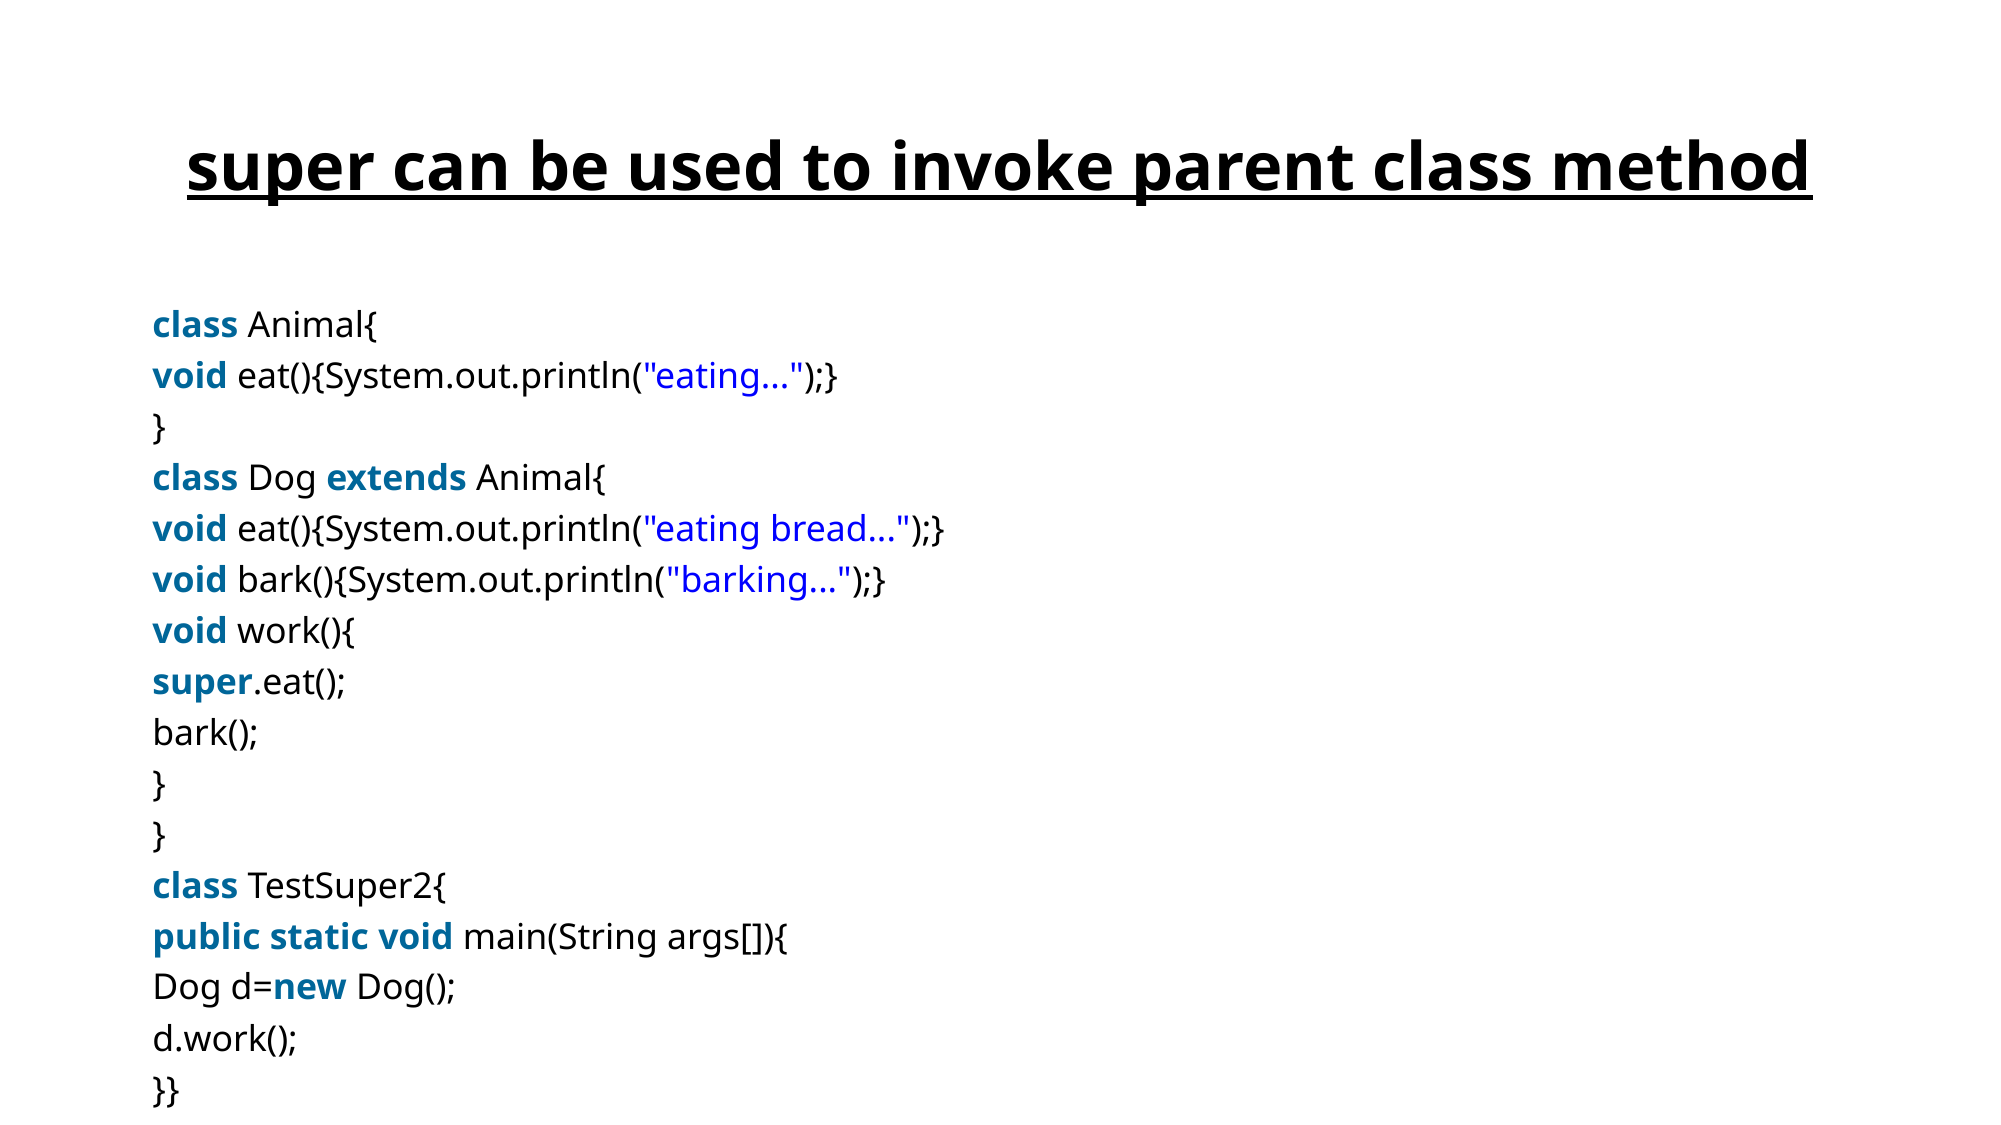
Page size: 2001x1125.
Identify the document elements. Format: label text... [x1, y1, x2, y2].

list class Animal{ void eat(){System.out.println("eating...");} } class Dog extends Animal{ void eat(){System.out.println("eating bread...");} void bark(){System.out.println("barking...");} void work(){ super.eat(); bark(); } } class TestSuper2{ public static void main(String args[]){ Dog d=new Dog(); d.work(); }} [137, 299, 1822, 1125]
title super can be used to invoke parent class method [137, 59, 1863, 278]
